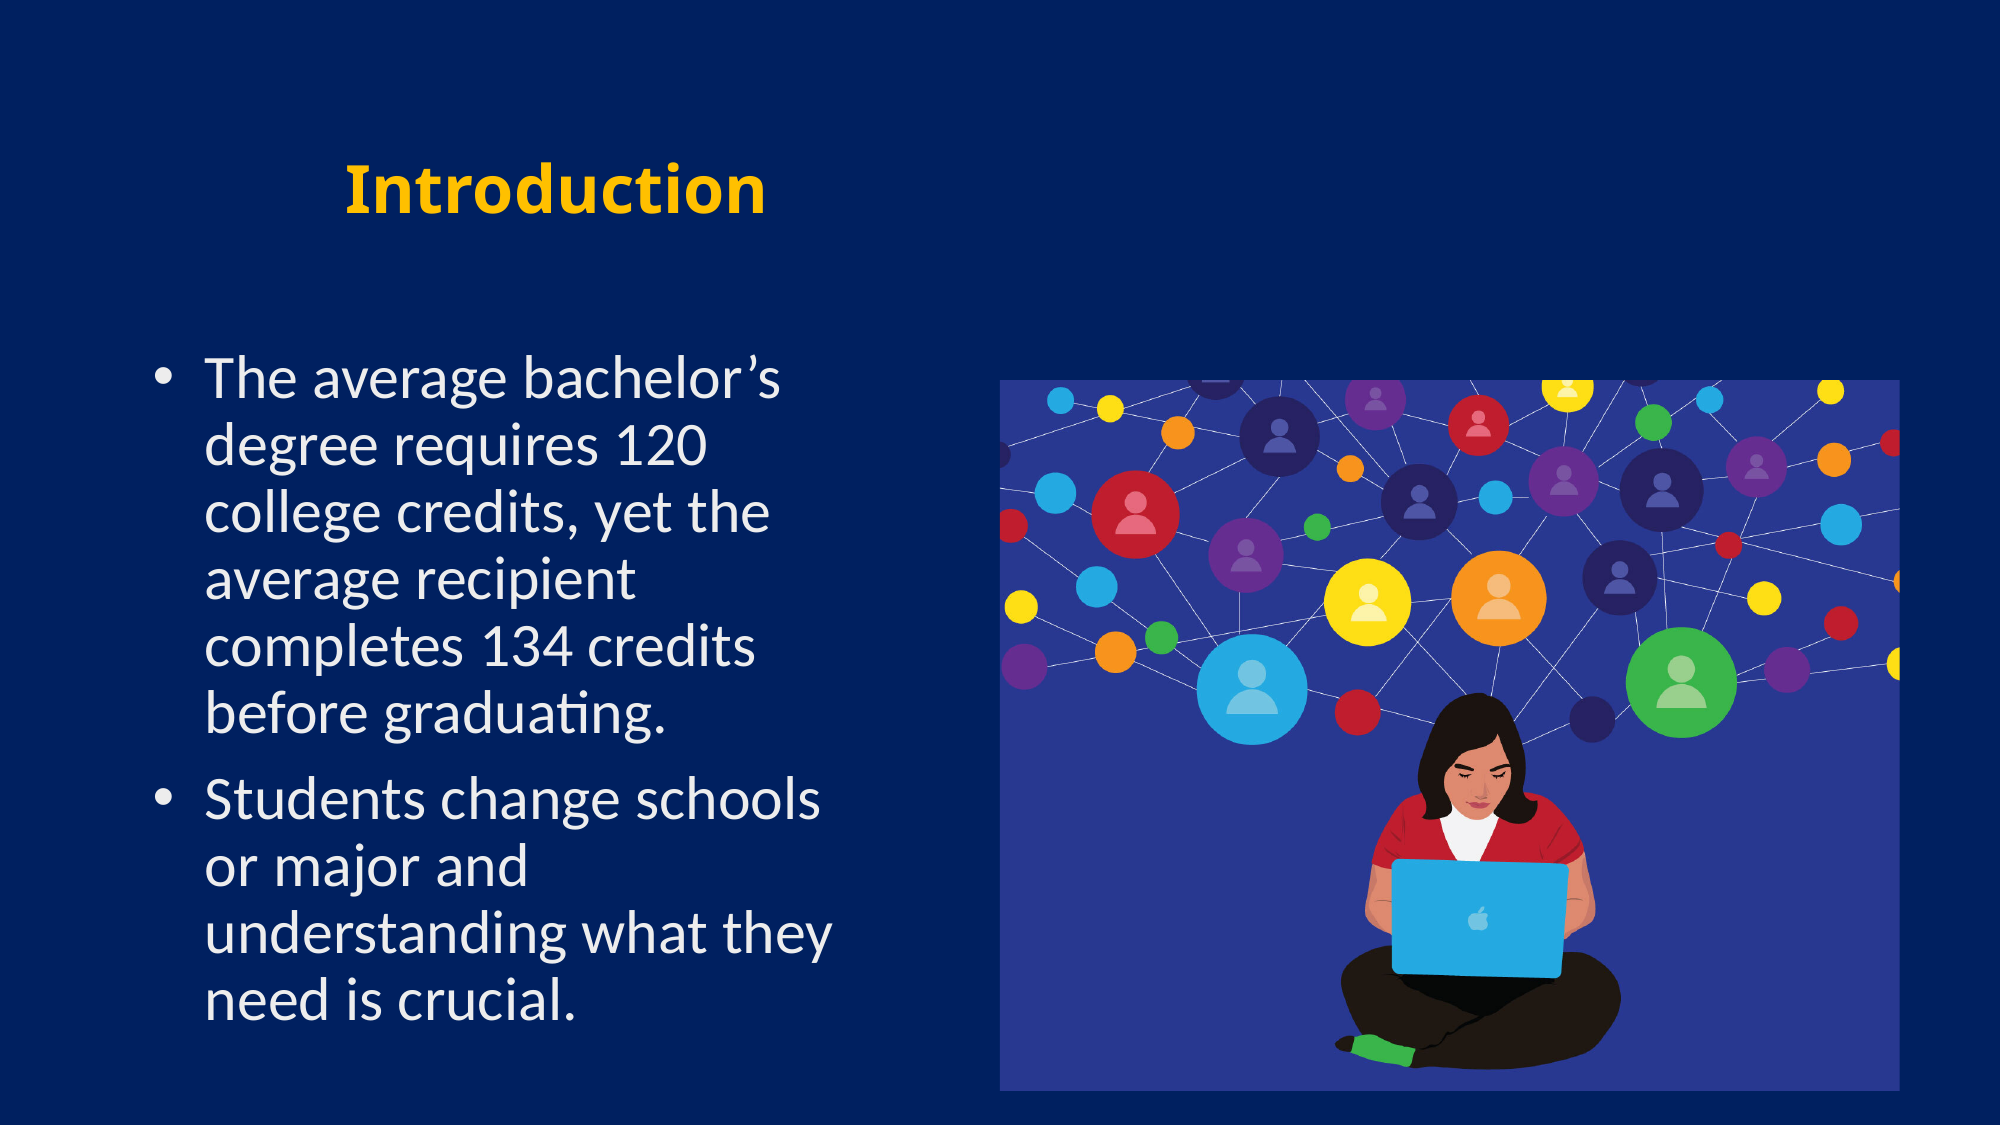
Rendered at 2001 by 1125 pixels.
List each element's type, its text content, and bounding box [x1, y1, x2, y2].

title Introduction [190, 31, 923, 236]
list The average bachelor’s degree requires 120 college credits, yet the average recipient completes 134 credits before graduating. Students change schools or major and understanding what they need is crucial. [137, 337, 891, 1048]
picture [999, 380, 1900, 1091]
